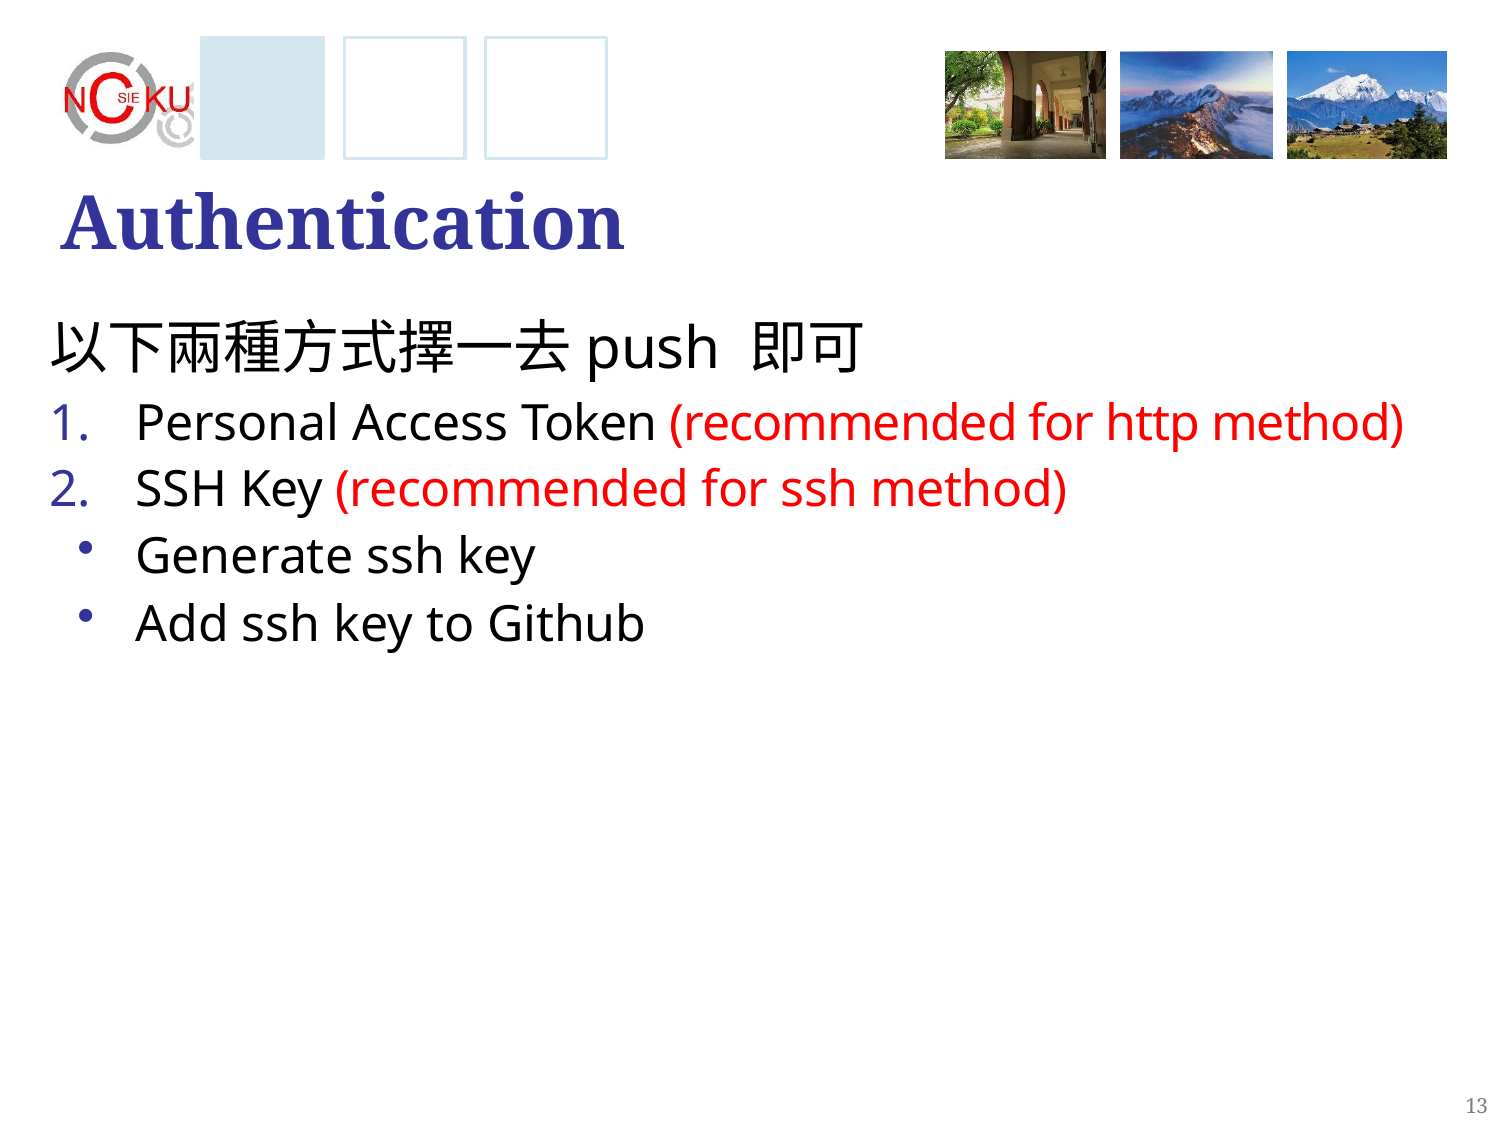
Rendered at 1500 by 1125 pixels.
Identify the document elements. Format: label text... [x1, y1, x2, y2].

text_box 以下兩種方式擇一去push 即可 Personal Access Token (recommended for http method) SSH Key (recommended for ssh method) Generate ssh key Add ssh key to Github [47, 309, 1438, 652]
title Authentication [58, 172, 1410, 309]
picture [945, 51, 1106, 159]
picture [1287, 51, 1447, 159]
picture [59, 48, 194, 152]
picture [1120, 51, 1273, 159]
text_box 13 [1463, 1092, 1489, 1118]
